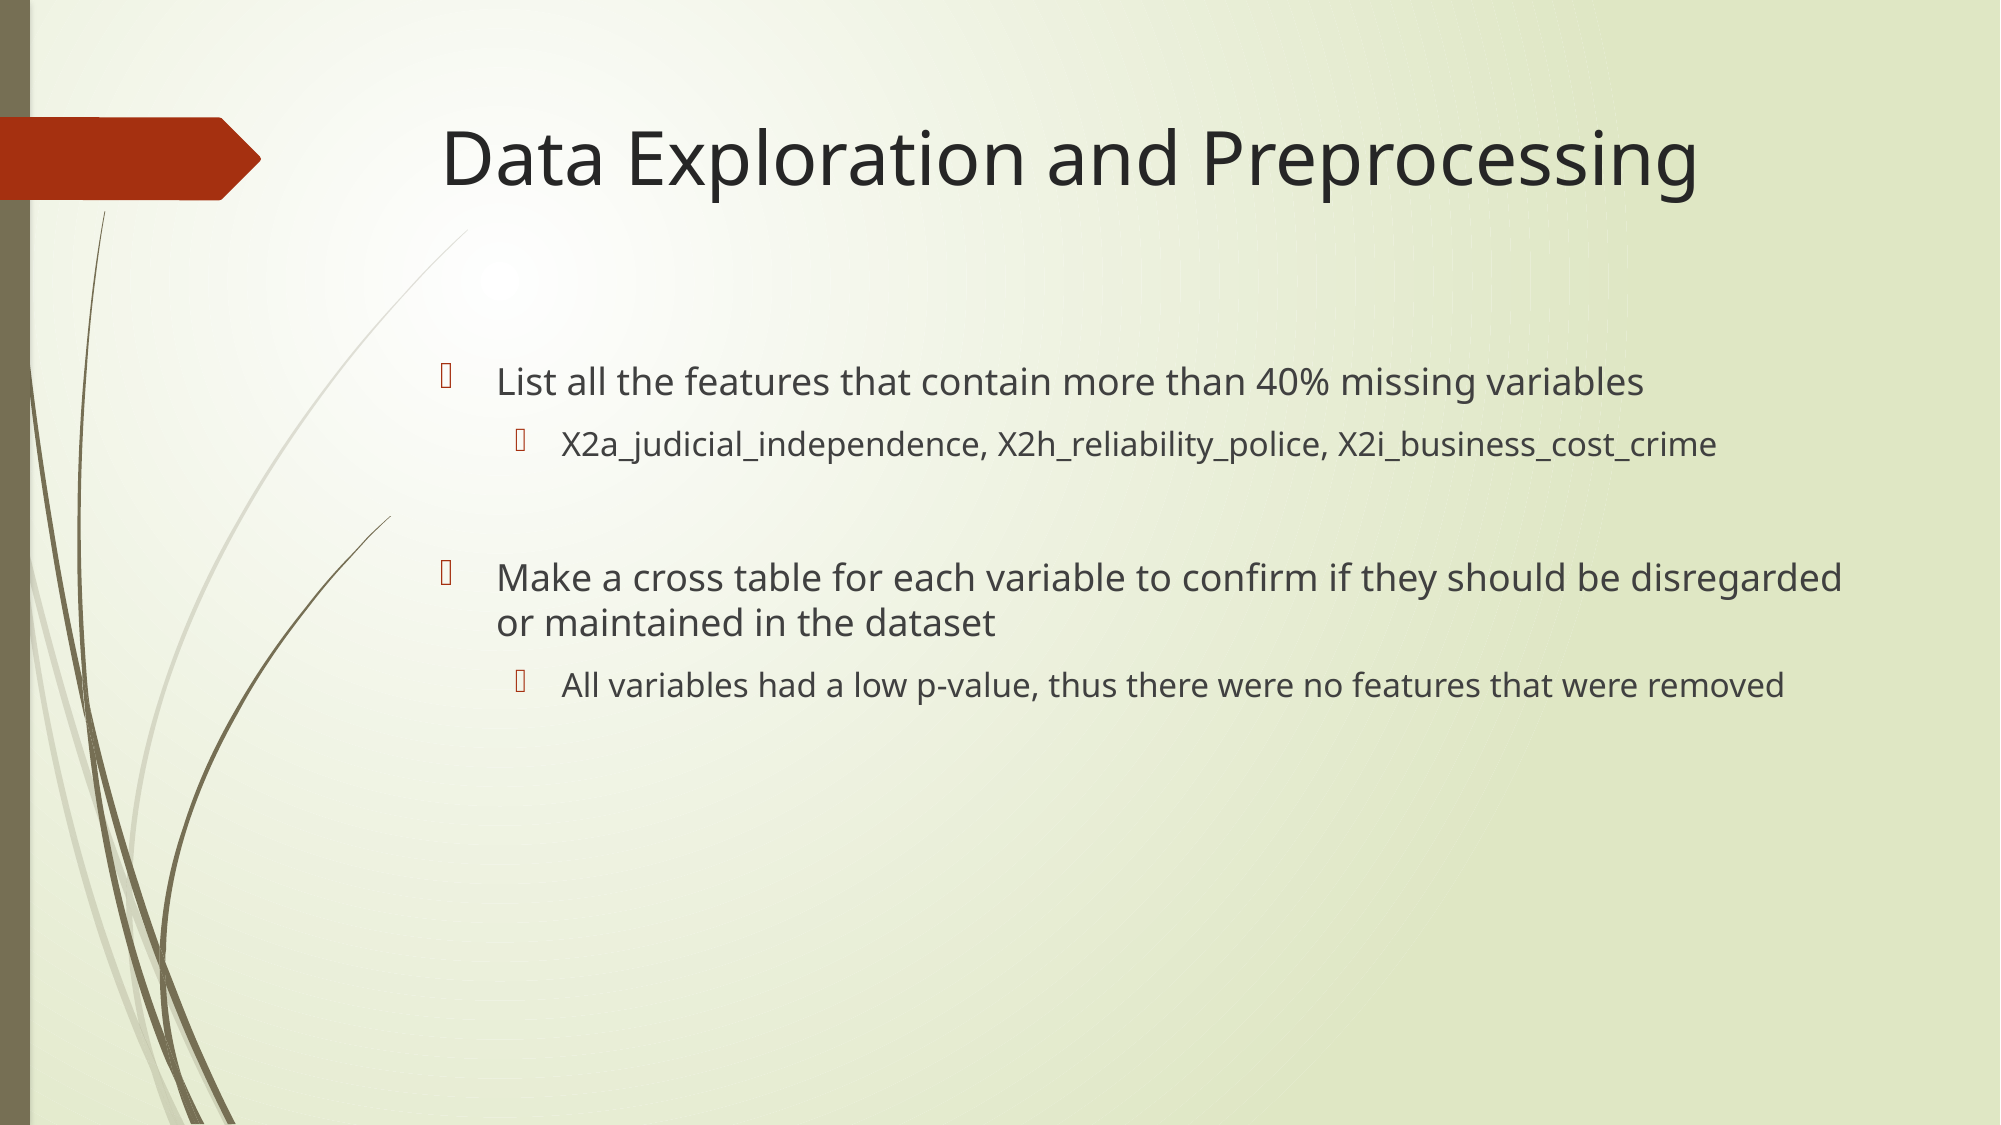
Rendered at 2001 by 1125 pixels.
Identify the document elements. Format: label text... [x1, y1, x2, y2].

list List all the features that contain more than 40% missing variables X2a_judicial_independence, X2h_reliability_police, X2i_business_cost_crime Make a cross table for each variable to confirm if they should be disregarded or maintained in the dataset All variables had a low p-value, thus there were no features that were removed [424, 350, 1888, 970]
title Data Exploration and Preprocessing [425, 102, 1888, 313]
